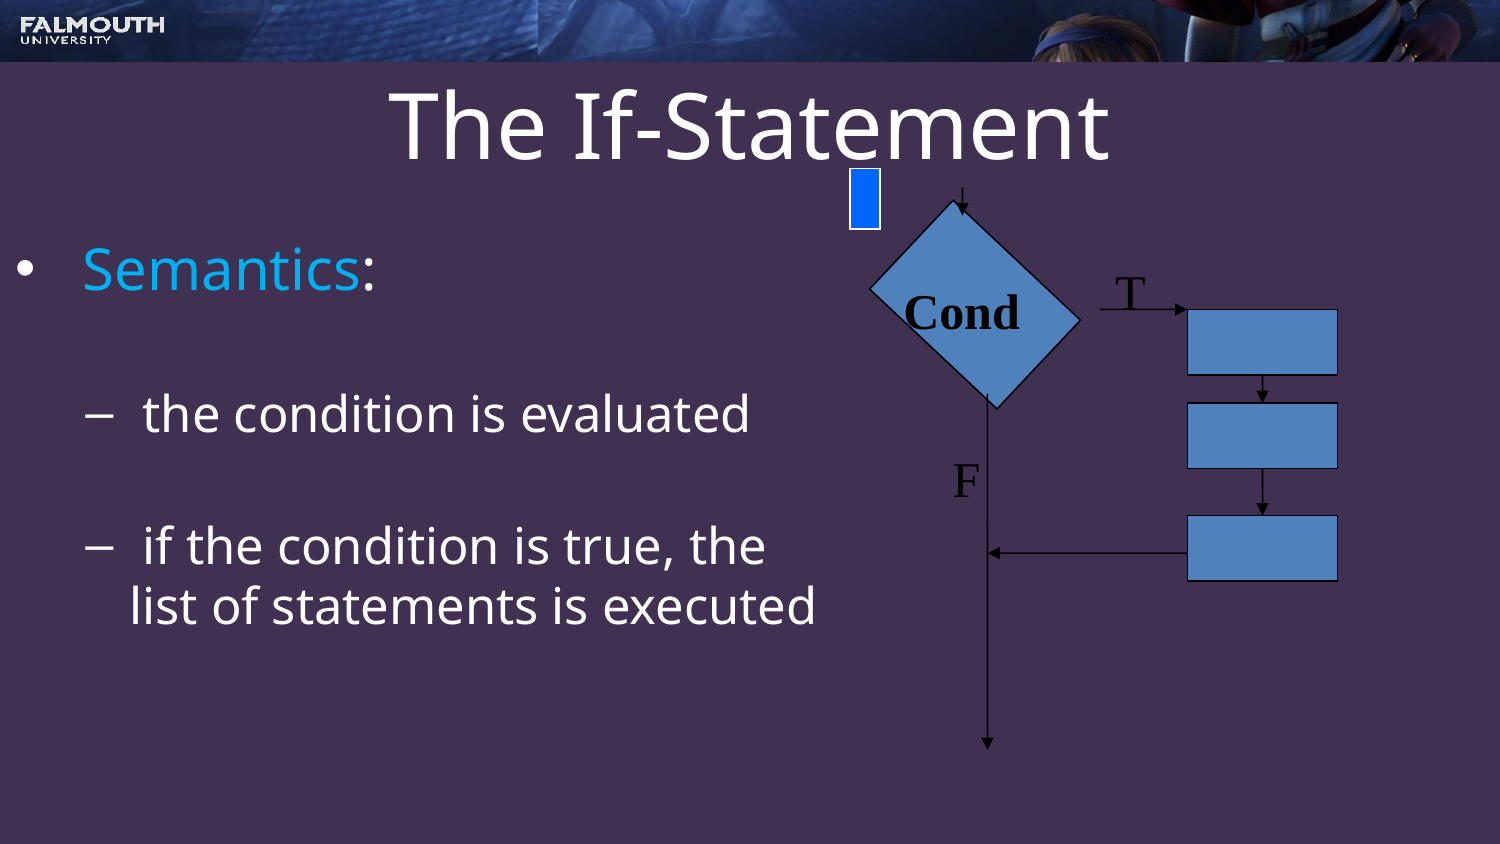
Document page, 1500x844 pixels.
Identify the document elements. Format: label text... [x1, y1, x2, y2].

title The If-Statement [75, 52, 1425, 194]
text_box [849, 168, 881, 230]
list Semantics: the condition is evaluated if the condition is true, the list of statements is executed [0, 225, 850, 704]
picture [0, 0, 1500, 62]
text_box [887, 187, 1338, 751]
